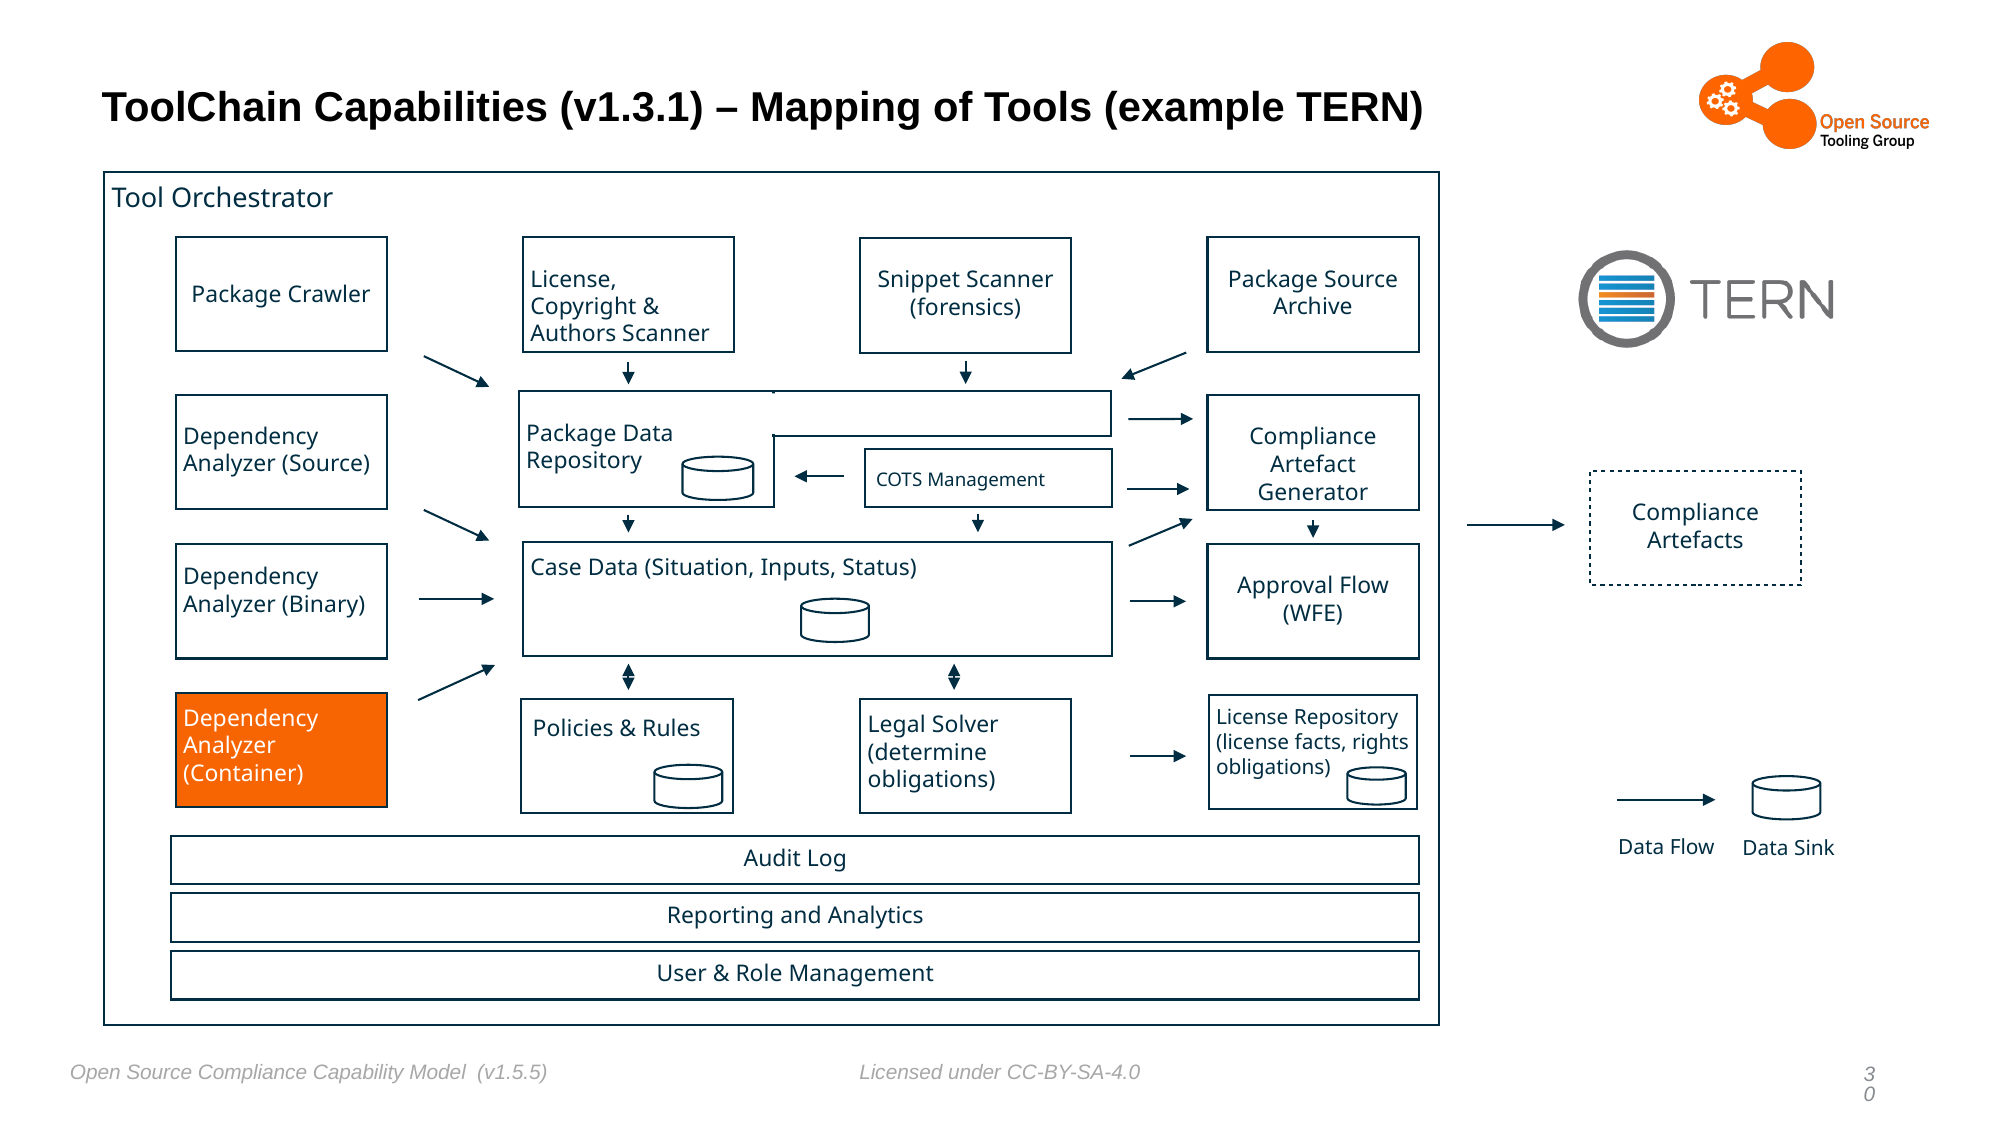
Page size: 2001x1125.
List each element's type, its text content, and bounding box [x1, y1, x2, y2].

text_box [1207, 237, 1419, 353]
picture [1699, 42, 1929, 149]
title ToolChain Capabilities (v1.3.1) – Mapping of Tools (example TERN) [93, 58, 1707, 157]
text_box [864, 448, 1113, 508]
text_box [1697, 793, 1716, 806]
picture [1557, 231, 1857, 365]
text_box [1208, 695, 1418, 814]
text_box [682, 456, 754, 501]
text_box Data Flow [1697, 826, 1722, 867]
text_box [521, 698, 737, 814]
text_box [522, 236, 735, 352]
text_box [800, 598, 870, 643]
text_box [859, 237, 1072, 353]
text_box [1347, 767, 1406, 805]
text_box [522, 541, 1112, 657]
text_box Data Sink [1734, 827, 1843, 868]
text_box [518, 390, 774, 508]
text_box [175, 394, 388, 510]
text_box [175, 692, 388, 808]
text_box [175, 543, 388, 659]
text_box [171, 950, 1420, 1004]
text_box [1207, 394, 1419, 510]
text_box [1752, 775, 1821, 820]
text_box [1207, 543, 1419, 659]
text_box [859, 698, 1072, 814]
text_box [654, 764, 723, 809]
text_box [175, 236, 388, 352]
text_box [171, 893, 1420, 947]
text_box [103, 172, 1697, 1026]
slide_number 30 [1855, 1053, 1886, 1092]
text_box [1589, 470, 1802, 586]
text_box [171, 835, 1420, 889]
